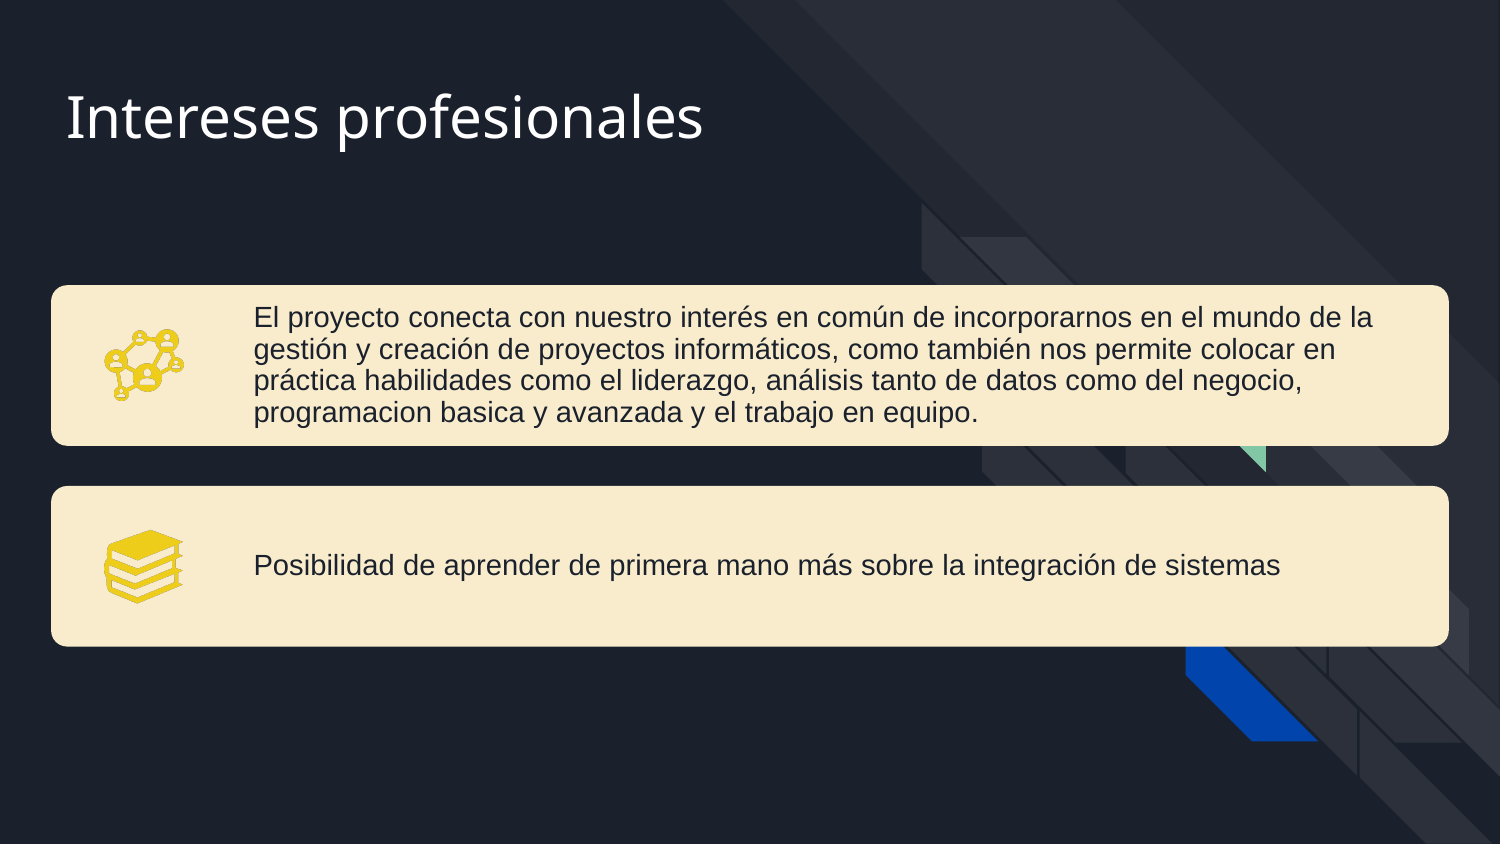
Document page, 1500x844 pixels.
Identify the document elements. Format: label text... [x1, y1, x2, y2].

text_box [50, 197, 1450, 734]
title Intereses profesionales [51, 72, 1449, 167]
